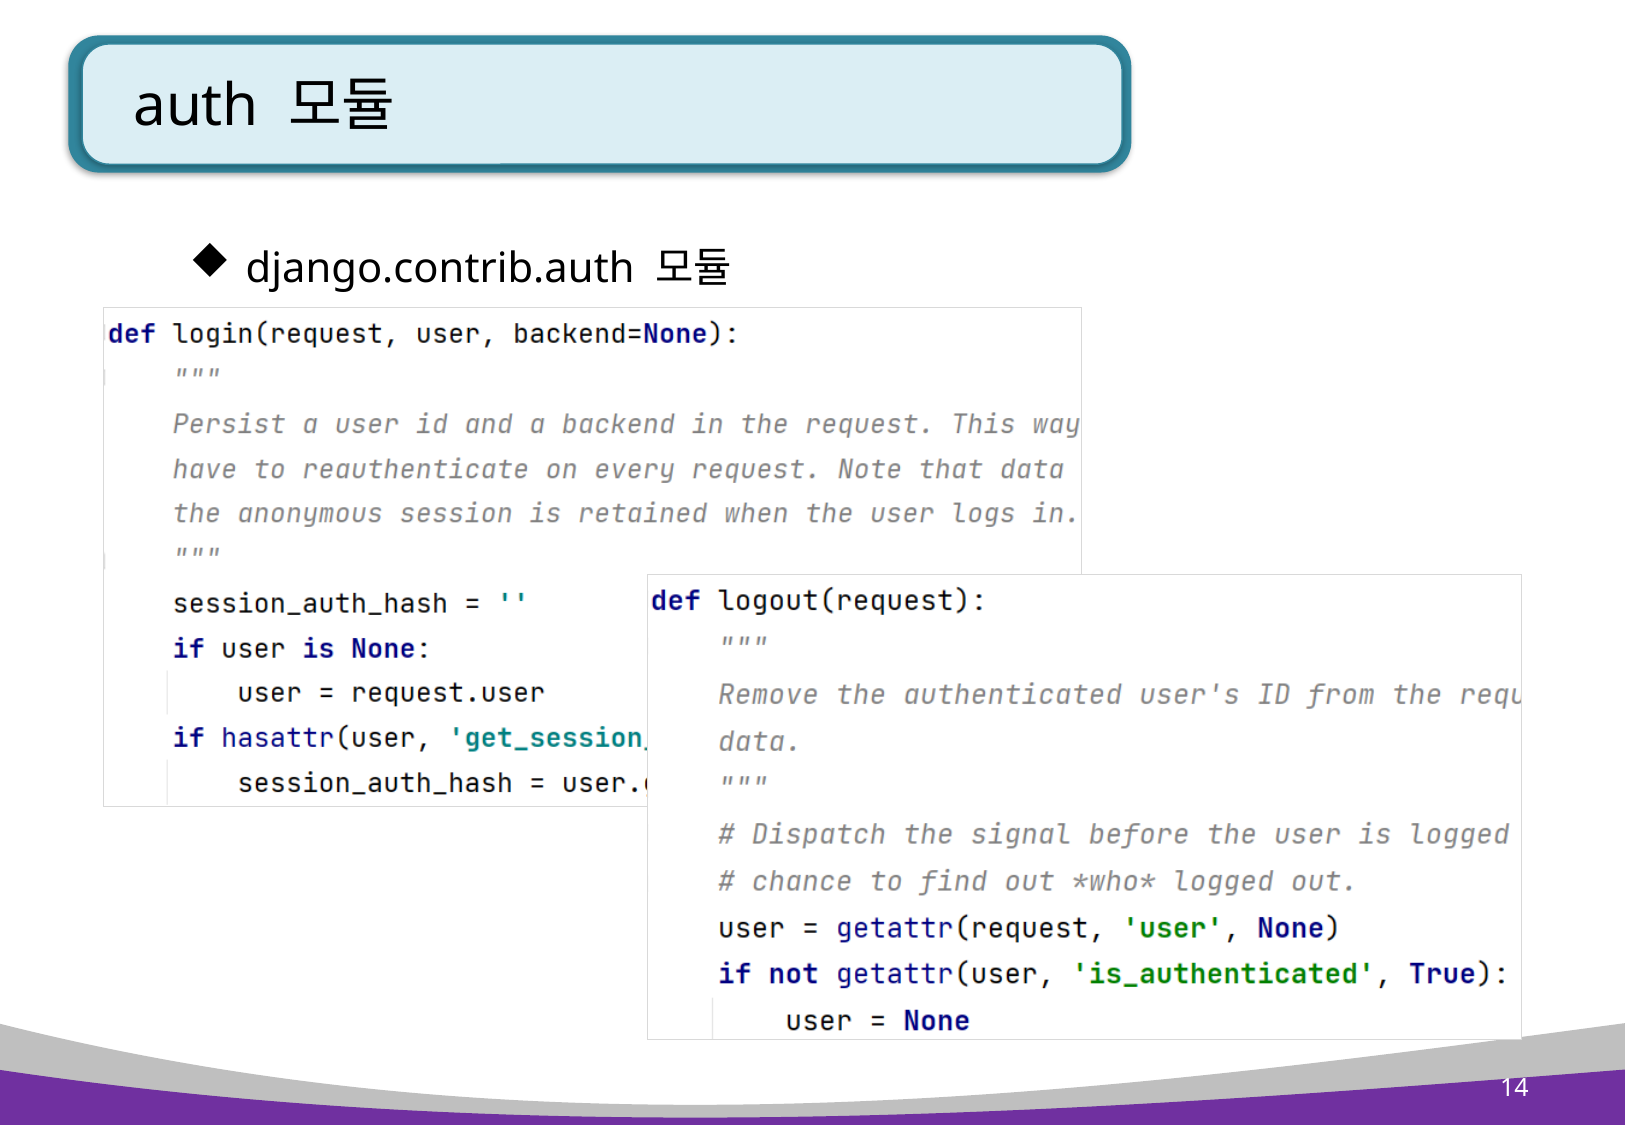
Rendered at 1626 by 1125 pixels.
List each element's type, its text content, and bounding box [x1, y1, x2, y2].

picture [103, 307, 1522, 1040]
title auth 모듈 [103, 32, 1121, 173]
slide_number 14 [1452, 1058, 1544, 1119]
text_box django.contrib.auth 모듈 [174, 208, 813, 298]
